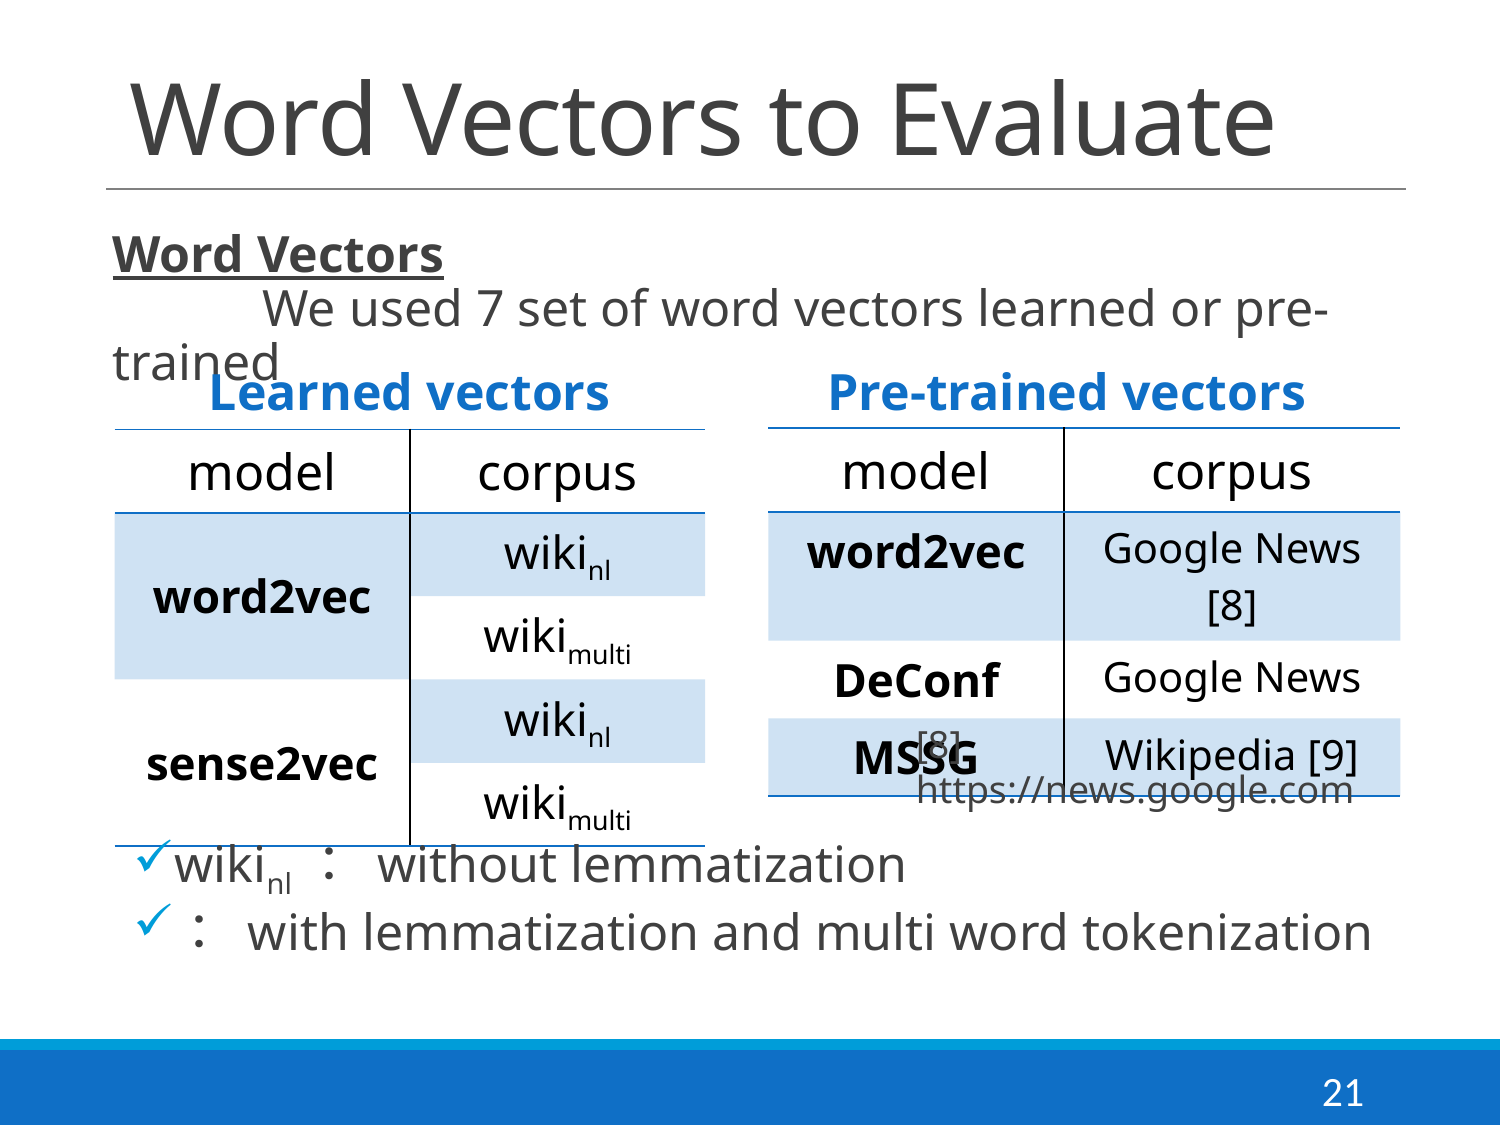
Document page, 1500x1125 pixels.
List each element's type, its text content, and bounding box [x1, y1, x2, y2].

table_header corpus [411, 430, 705, 512]
table_cell word2vec [768, 513, 1063, 641]
text_box [8] https://news.google.com [901, 713, 1401, 819]
table_cell wikimulti [411, 596, 705, 679]
table_cell Google News [8] [1065, 513, 1400, 641]
slide_number 21 [1218, 1059, 1380, 1120]
table_cell wikinl [411, 514, 705, 596]
table_cell word2vec [115, 514, 409, 679]
table_header model [115, 430, 409, 512]
title Word Vectors to Evaluate [114, 47, 1398, 184]
list Word Vectors We used 7 set of word vectors learned or pre-trained [97, 221, 1440, 375]
table_cell MSSG [768, 718, 901, 795]
table_cell wikinl [411, 679, 705, 763]
table_header model [768, 429, 1063, 511]
text_box Learned vectors [194, 352, 626, 428]
table_cell Google News [1065, 641, 1400, 713]
table_header corpus [1065, 429, 1400, 511]
text_box Pre-trained vectors [812, 352, 1321, 428]
table_cell DeConf [768, 641, 1063, 718]
table_cell sense2vec [115, 679, 409, 845]
table_cell wikimulti [411, 763, 705, 845]
